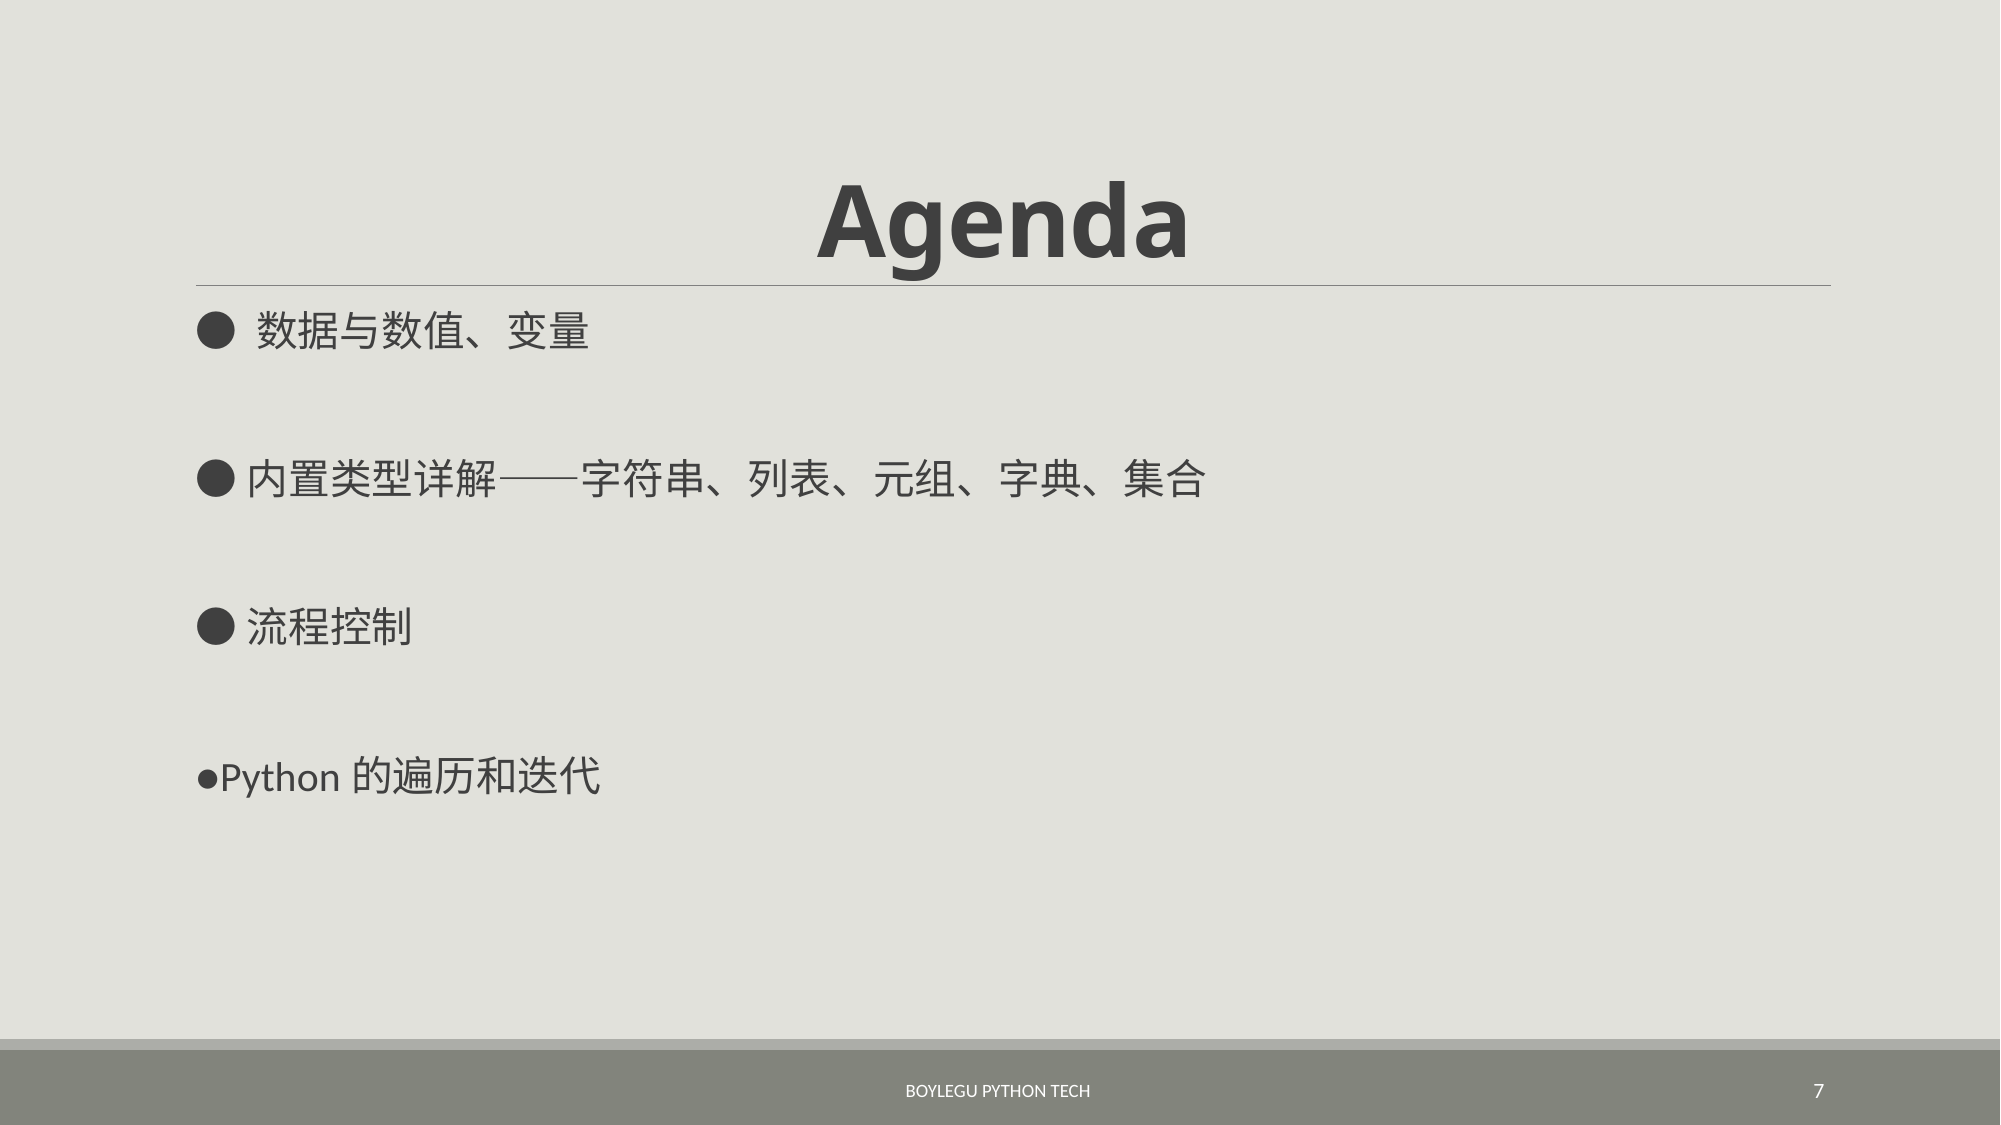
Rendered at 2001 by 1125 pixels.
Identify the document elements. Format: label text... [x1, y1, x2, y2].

list ● 数据与数值、变量 ●内置类型详解——字符串、列表、元组、字典、集合 ●流程控制 ●Python的遍历和迭代 [180, 302, 1830, 963]
title Agenda [180, 47, 1830, 285]
footer BoyleGu Python Tech [604, 1059, 1396, 1120]
slide_number 7 [1624, 1059, 1840, 1120]
